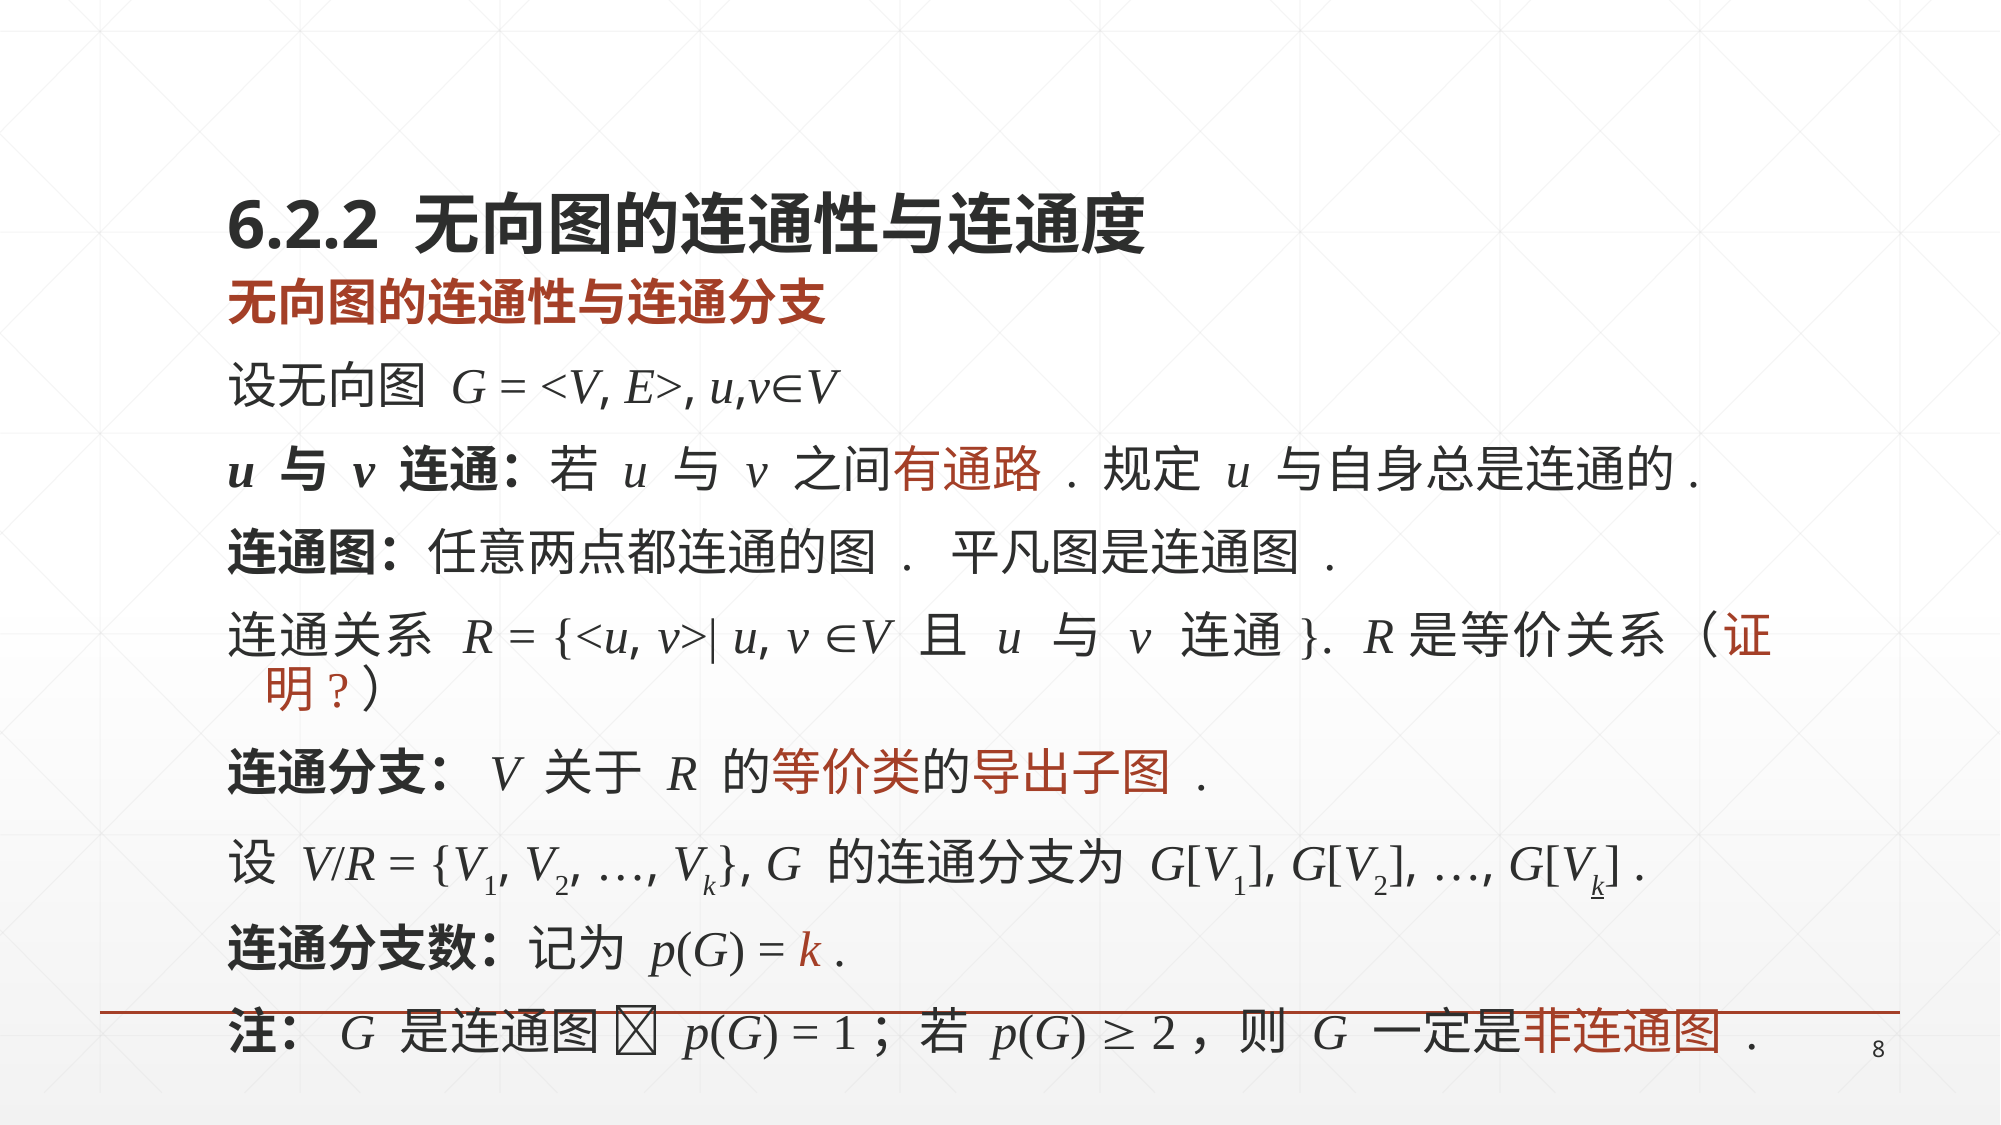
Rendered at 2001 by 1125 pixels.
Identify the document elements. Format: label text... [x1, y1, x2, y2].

list 无向图的连通性与连通分支 设无向图 G = <V, E>, u,vV u 与 v 连通：若 u 与 v 之间有通路 . 规定 u 与自身总是连通的. 连通图：任意两点都连通的图 . 平凡图是连通图 . 连通关系 R = {<u, v>| u, v V 且 u 与 v 连通}. R是等价关系（证明?） 连通分支：V 关于 R 的等价类的导出子图 . 设 V/R = {V1, V2, …, Vk}, G 的连通分支为 G[V1], G[V2], …, G[Vk] . 连通分支数：记为 p(G) = k . 注：G 是连通图  p(G) = 1；若 p(G)  2，则 G 一定是非连通图 . [212, 271, 1788, 1003]
text_box 6.2.2 无向图的连通性与连通度 [212, 82, 1788, 271]
slide_number 8 [1749, 1031, 1901, 1069]
